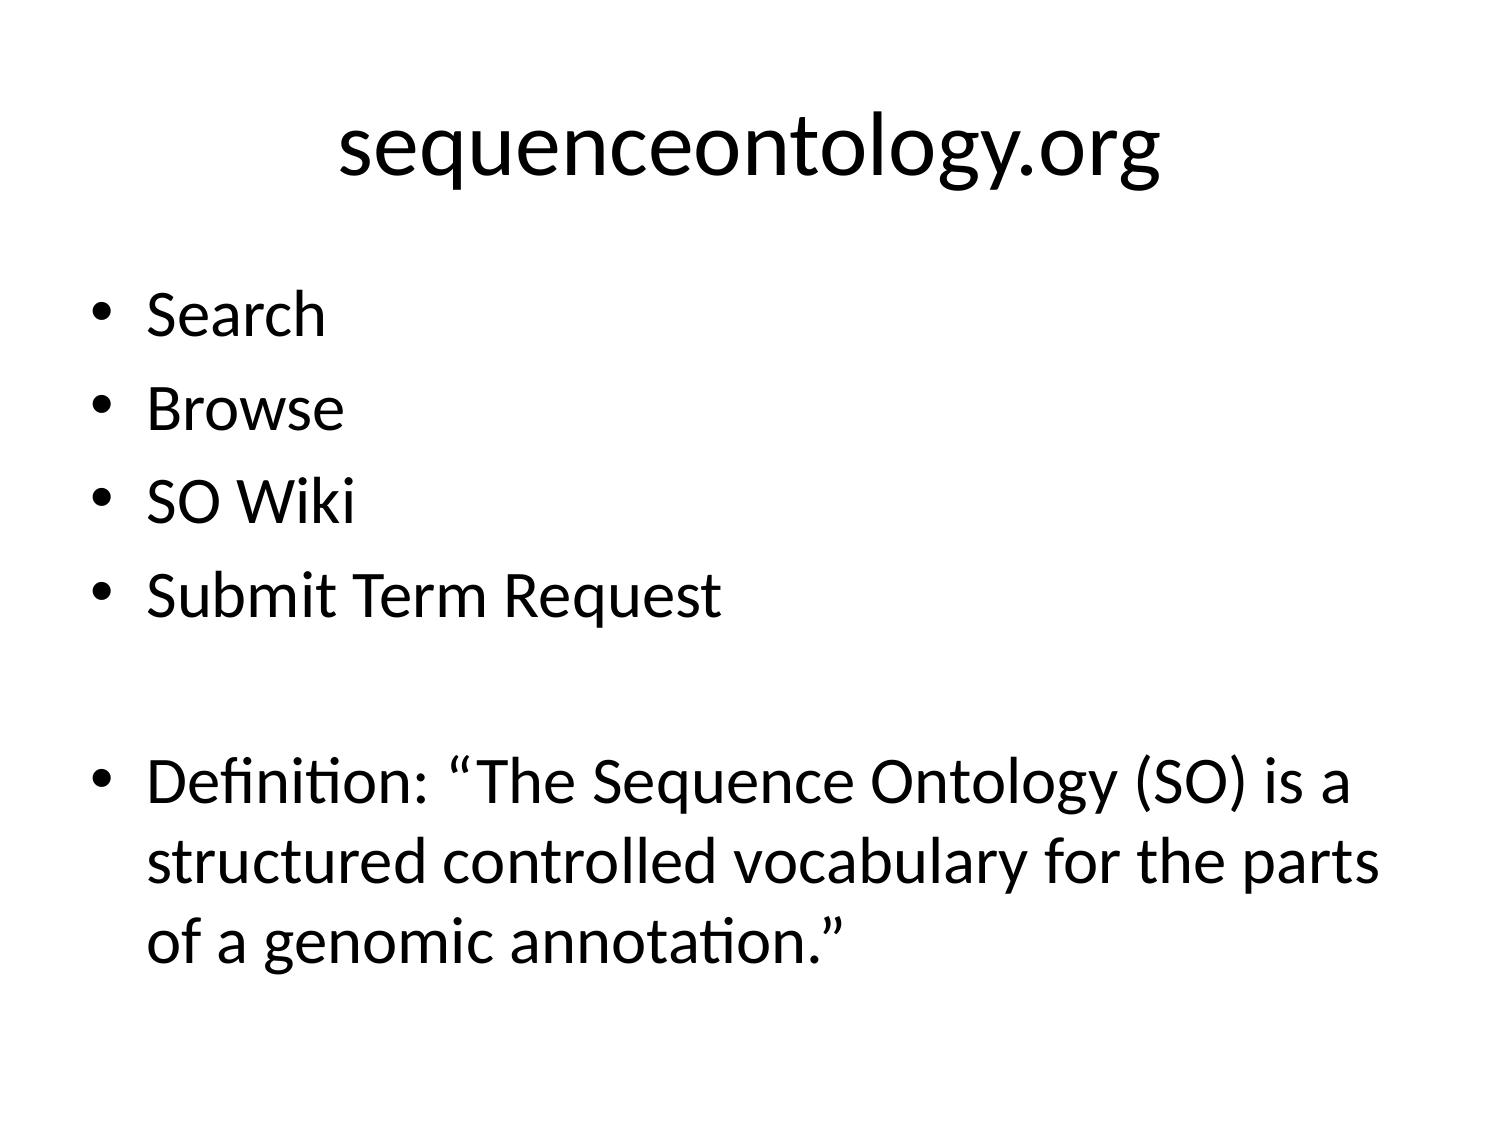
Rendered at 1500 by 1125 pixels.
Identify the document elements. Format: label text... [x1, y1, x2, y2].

title sequenceontology.org [75, 45, 1425, 233]
list Search Browse SO Wiki Submit Term Request Definition: “The Sequence Ontology (SO) is a structured controlled vocabulary for the parts of a genomic annotation.” [75, 262, 1425, 1005]
